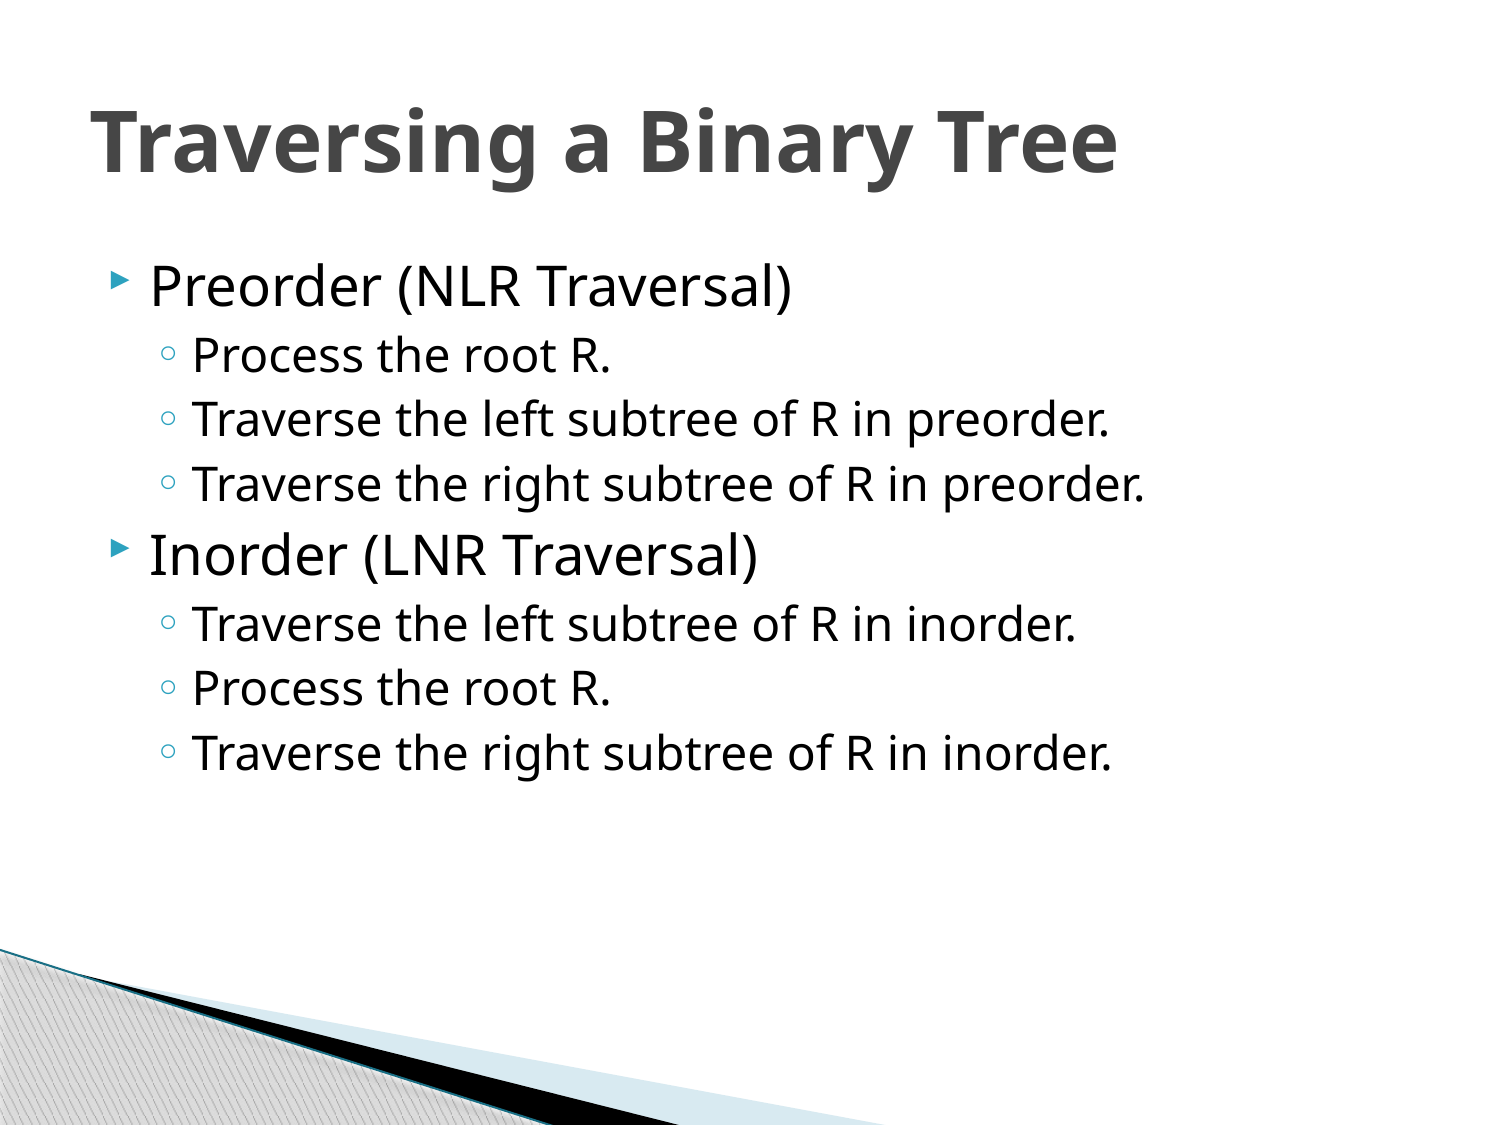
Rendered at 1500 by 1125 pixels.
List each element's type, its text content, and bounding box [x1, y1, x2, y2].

list Preorder (NLR Traversal) Process the root R. Traverse the left subtree of R in preorder. Traverse the right subtree of R in preorder. Inorder (LNR Traversal) Traverse the left subtree of R in inorder. Process the root R. Traverse the right subtree of R in inorder. [75, 243, 1425, 986]
title Traversing a Binary Tree [75, 45, 1425, 233]
